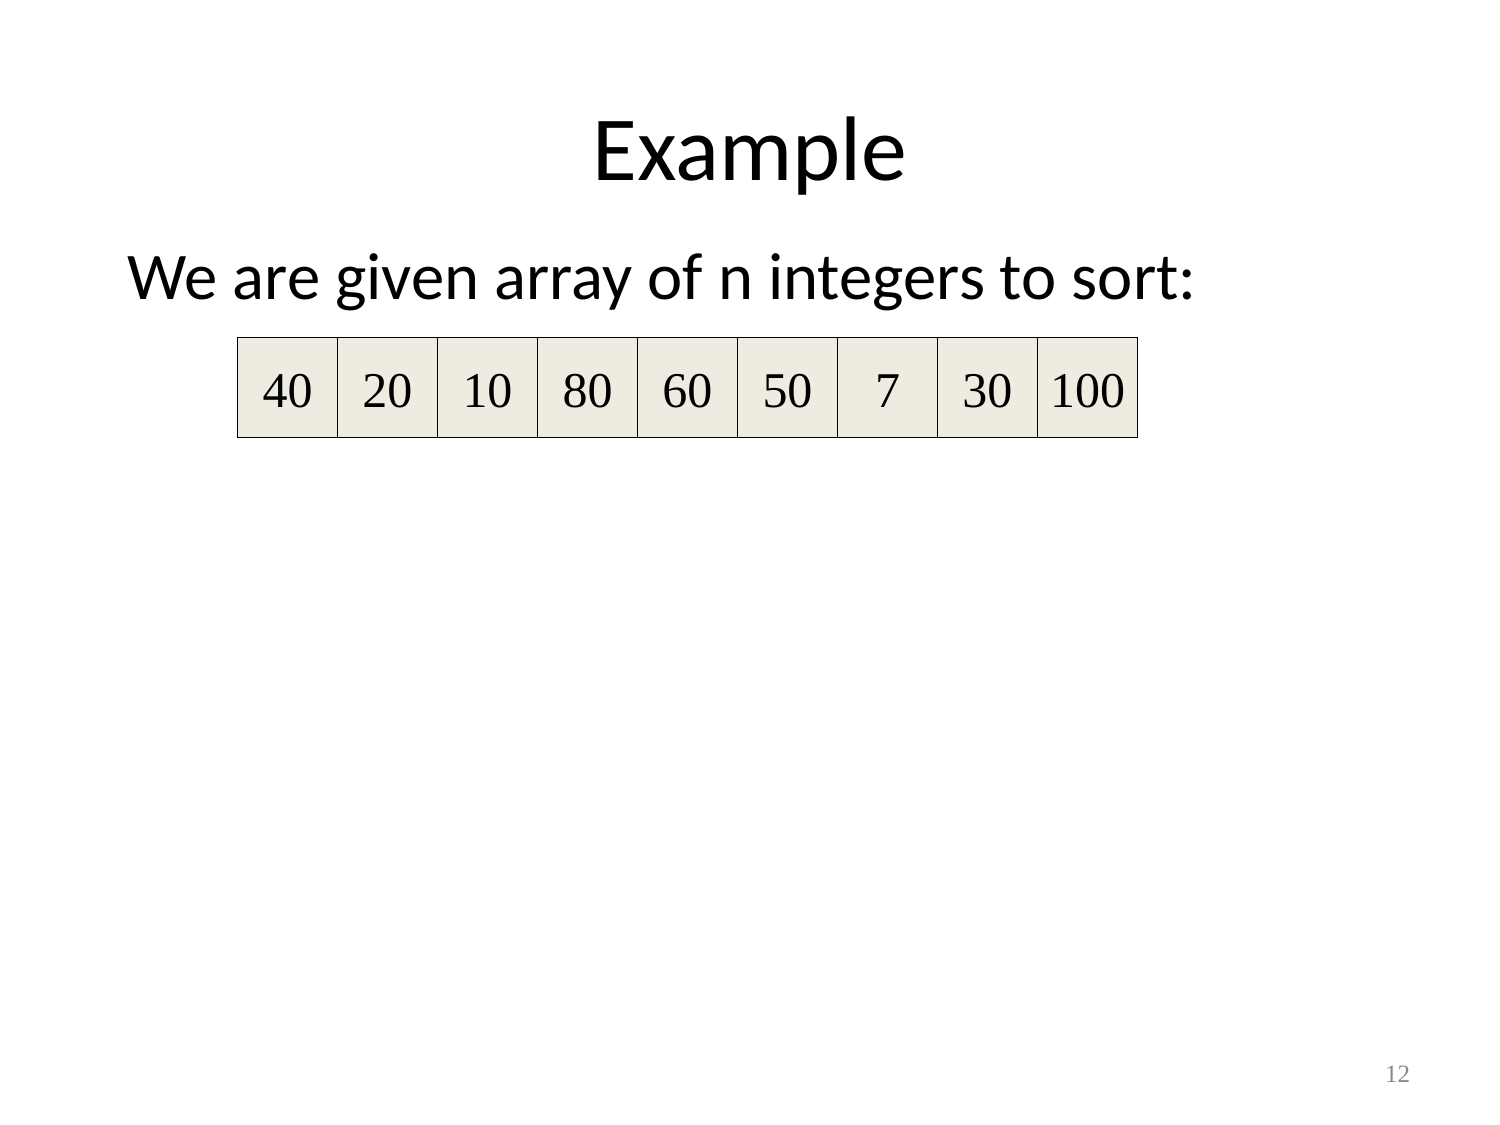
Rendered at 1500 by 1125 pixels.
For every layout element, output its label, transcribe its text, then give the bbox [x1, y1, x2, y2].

list We are given array of n integers to sort: [112, 224, 1388, 900]
title Example [112, 50, 1388, 224]
text_box 50 [737, 337, 837, 438]
text_box 30 [937, 337, 1037, 438]
text_box 40 [237, 337, 337, 438]
text_box 20 [337, 337, 437, 438]
text_box 10 [437, 337, 537, 438]
slide_number 12 [1074, 1042, 1425, 1103]
text_box 60 [637, 337, 737, 438]
text_box 80 [537, 337, 637, 438]
text_box 100 [1037, 337, 1138, 438]
text_box 7 [837, 337, 937, 438]
